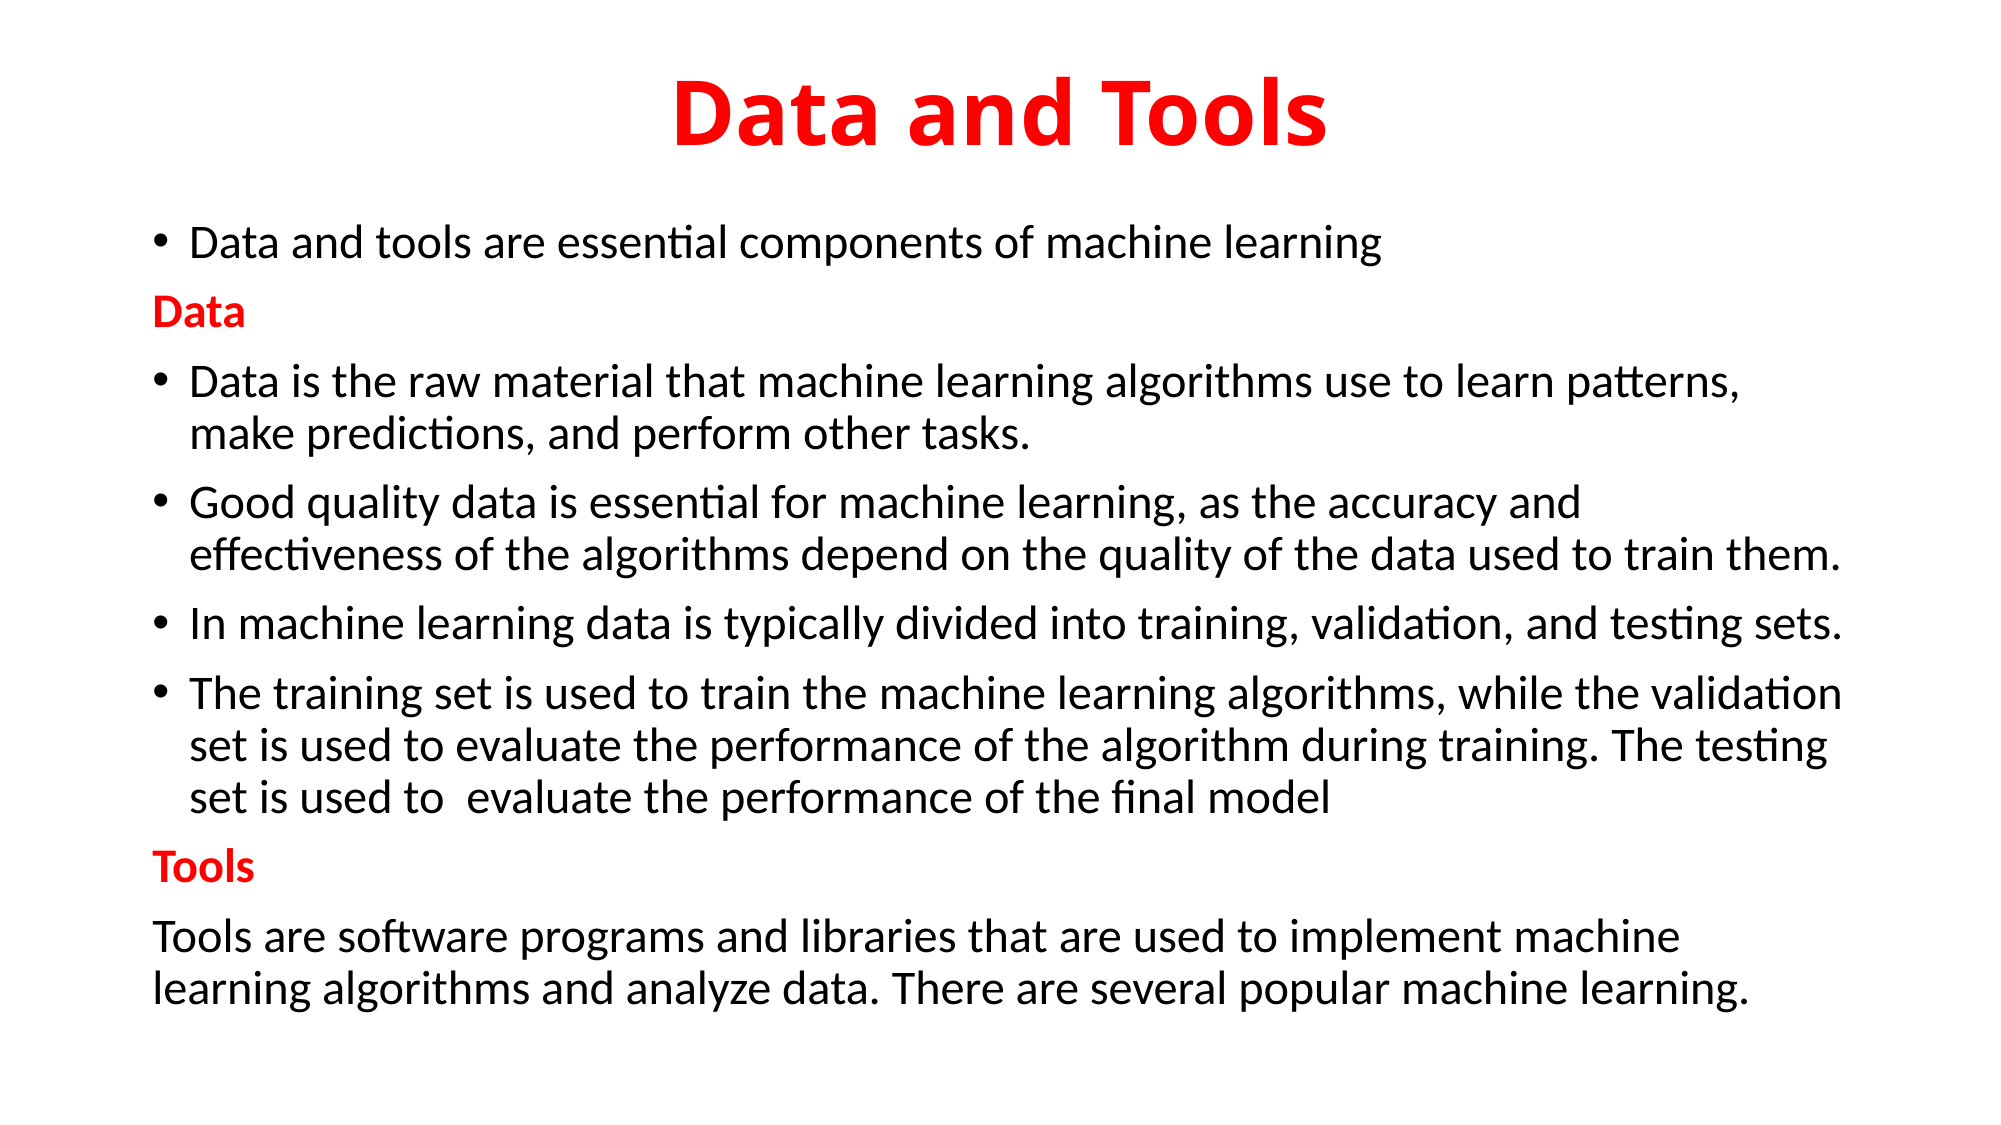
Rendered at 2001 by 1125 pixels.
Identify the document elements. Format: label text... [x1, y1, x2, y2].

list Data and tools are essential components of machine learning Data Data is the raw material that machine learning algorithms use to learn patterns, make predictions, and perform other tasks. Good quality data is essential for machine learning, as the accuracy and effectiveness of the algorithms depend on the quality of the data used to train them. In machine learning data is typically divided into training, validation, and testing sets. The training set is used to train the machine learning algorithms, while the validation set is used to evaluate the performance of the algorithm during training. The testing set is used to evaluate the performance of the final model Tools Tools are software programs and libraries that are used to implement machine learning algorithms and analyze data. There are several popular machine learning. [137, 209, 1863, 1055]
title Data and Tools [137, 59, 1863, 173]
